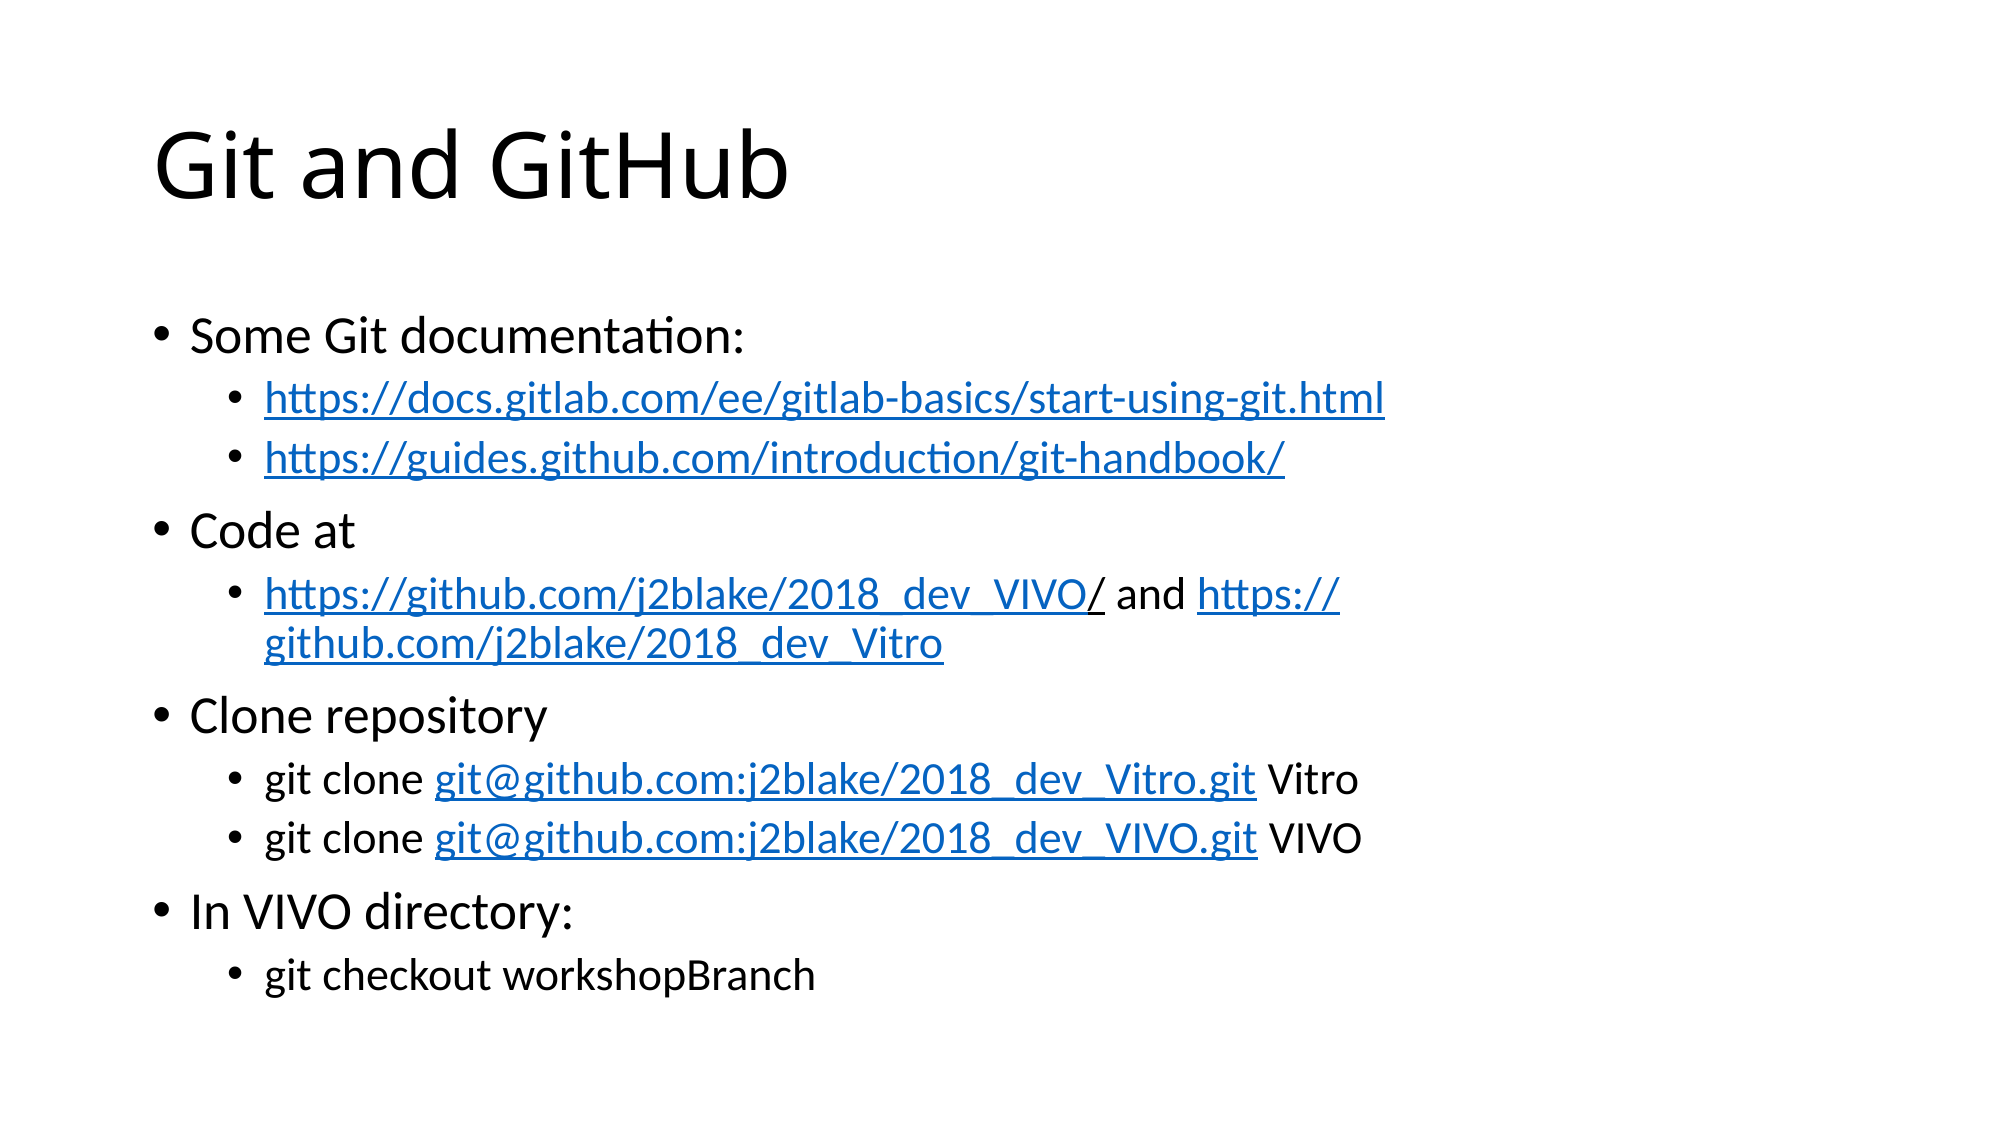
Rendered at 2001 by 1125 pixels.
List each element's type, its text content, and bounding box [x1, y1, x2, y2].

title Git and GitHub [137, 59, 1863, 278]
list Some Git documentation: https://docs.gitlab.com/ee/gitlab-basics/start-using-git.html https://guides.github.com/introduction/git-handbook/ Code at https://github.com/j2blake/2018_dev_VIVO/ and https://github.com/j2blake/2018_dev_Vitro Clone repository git clone git@github.com:j2blake/2018_dev_Vitro.git Vitro git clone git@github.com:j2blake/2018_dev_VIVO.git VIVO In VIVO directory: git checkout workshopBranch [137, 299, 1863, 1014]
